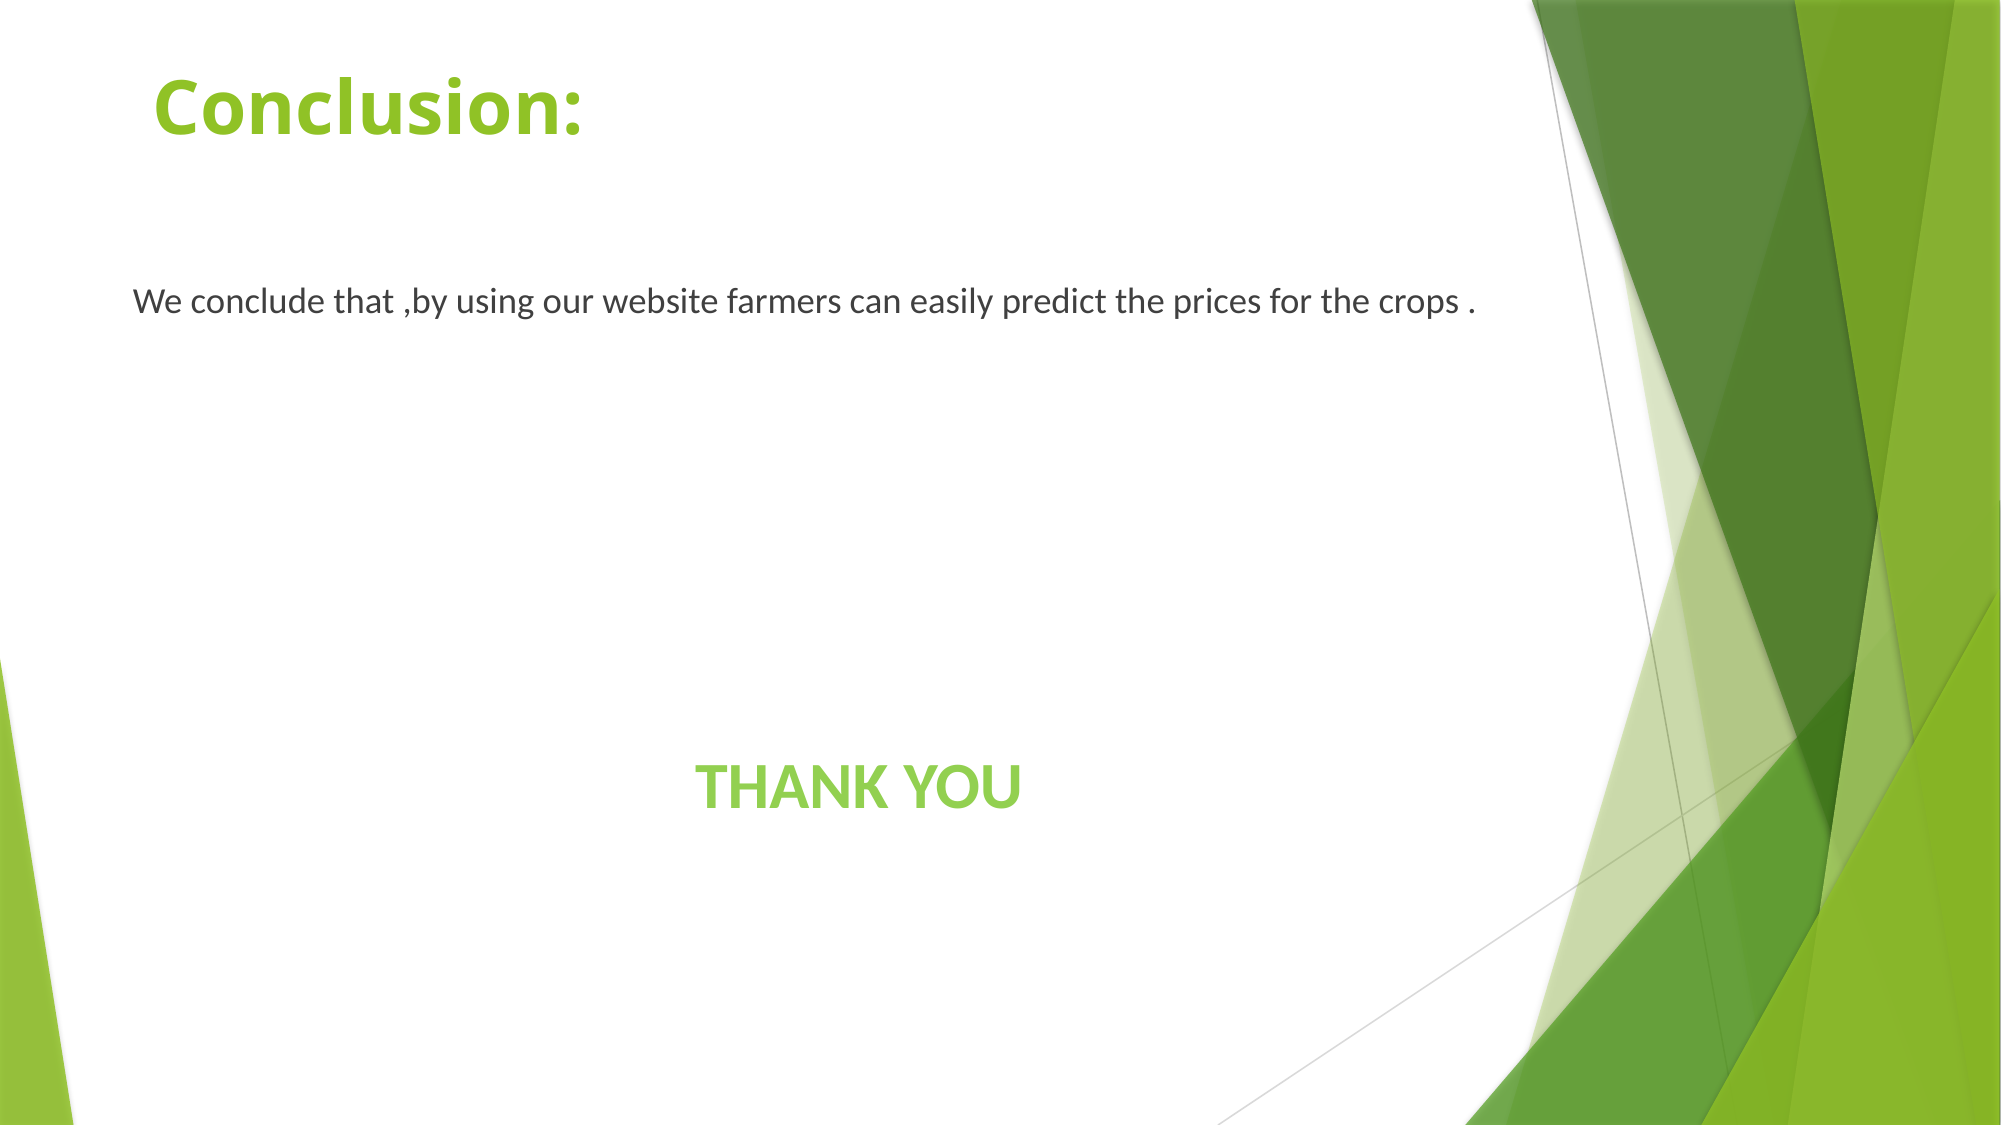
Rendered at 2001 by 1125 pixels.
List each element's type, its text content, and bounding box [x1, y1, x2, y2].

title Conclusion: [137, 51, 1863, 270]
list We conclude that ,by using our website farmers can easily predict the prices for the crops . THANK YOU [111, 269, 1522, 1074]
